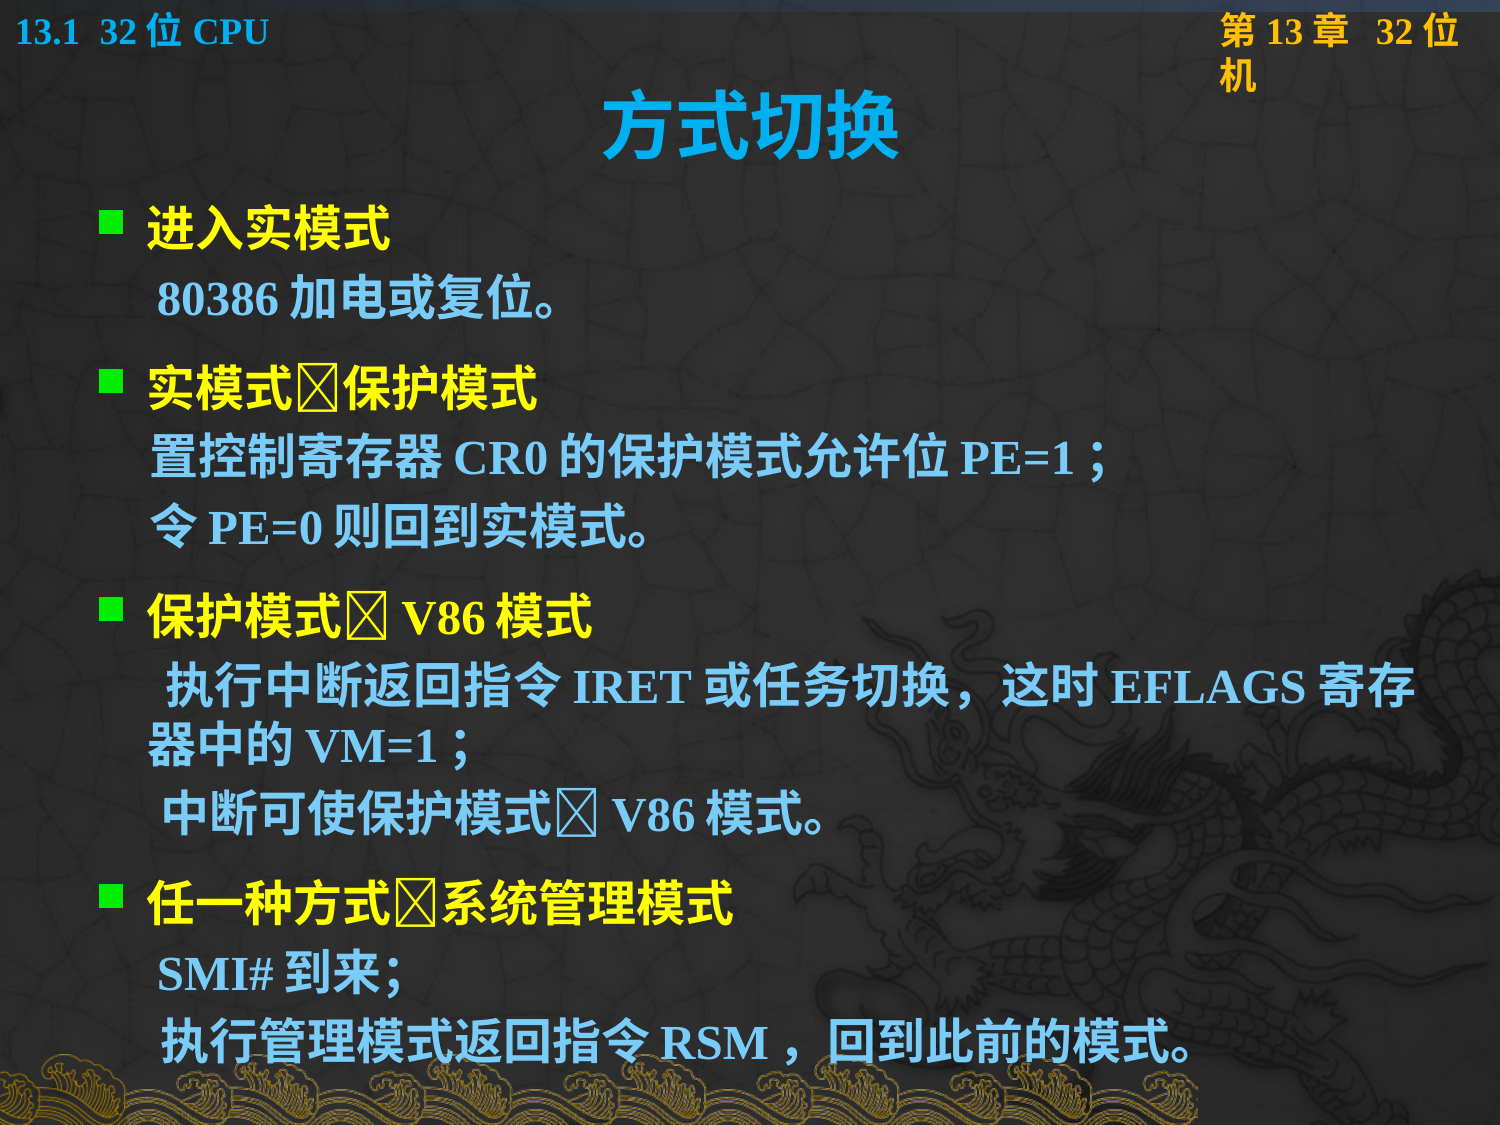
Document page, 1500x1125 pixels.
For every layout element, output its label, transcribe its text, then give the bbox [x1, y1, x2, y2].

title 方式切换 [75, 50, 1425, 198]
list 进入实模式 80386加电或复位。 实模式保护模式 置控制寄存器CR0的保护模式允许位PE=1； 令PE=0则回到实模式。 保护模式V86模式 执行中断返回指令IRET或任务切换，这时EFLAGS寄存器中的VM=1； 中断可使保护模式V86模式。 任一种方式系统管理模式 SMI#到来； 执行管理模式返回指令RSM，回到此前的模式。 [80, 190, 1431, 1082]
